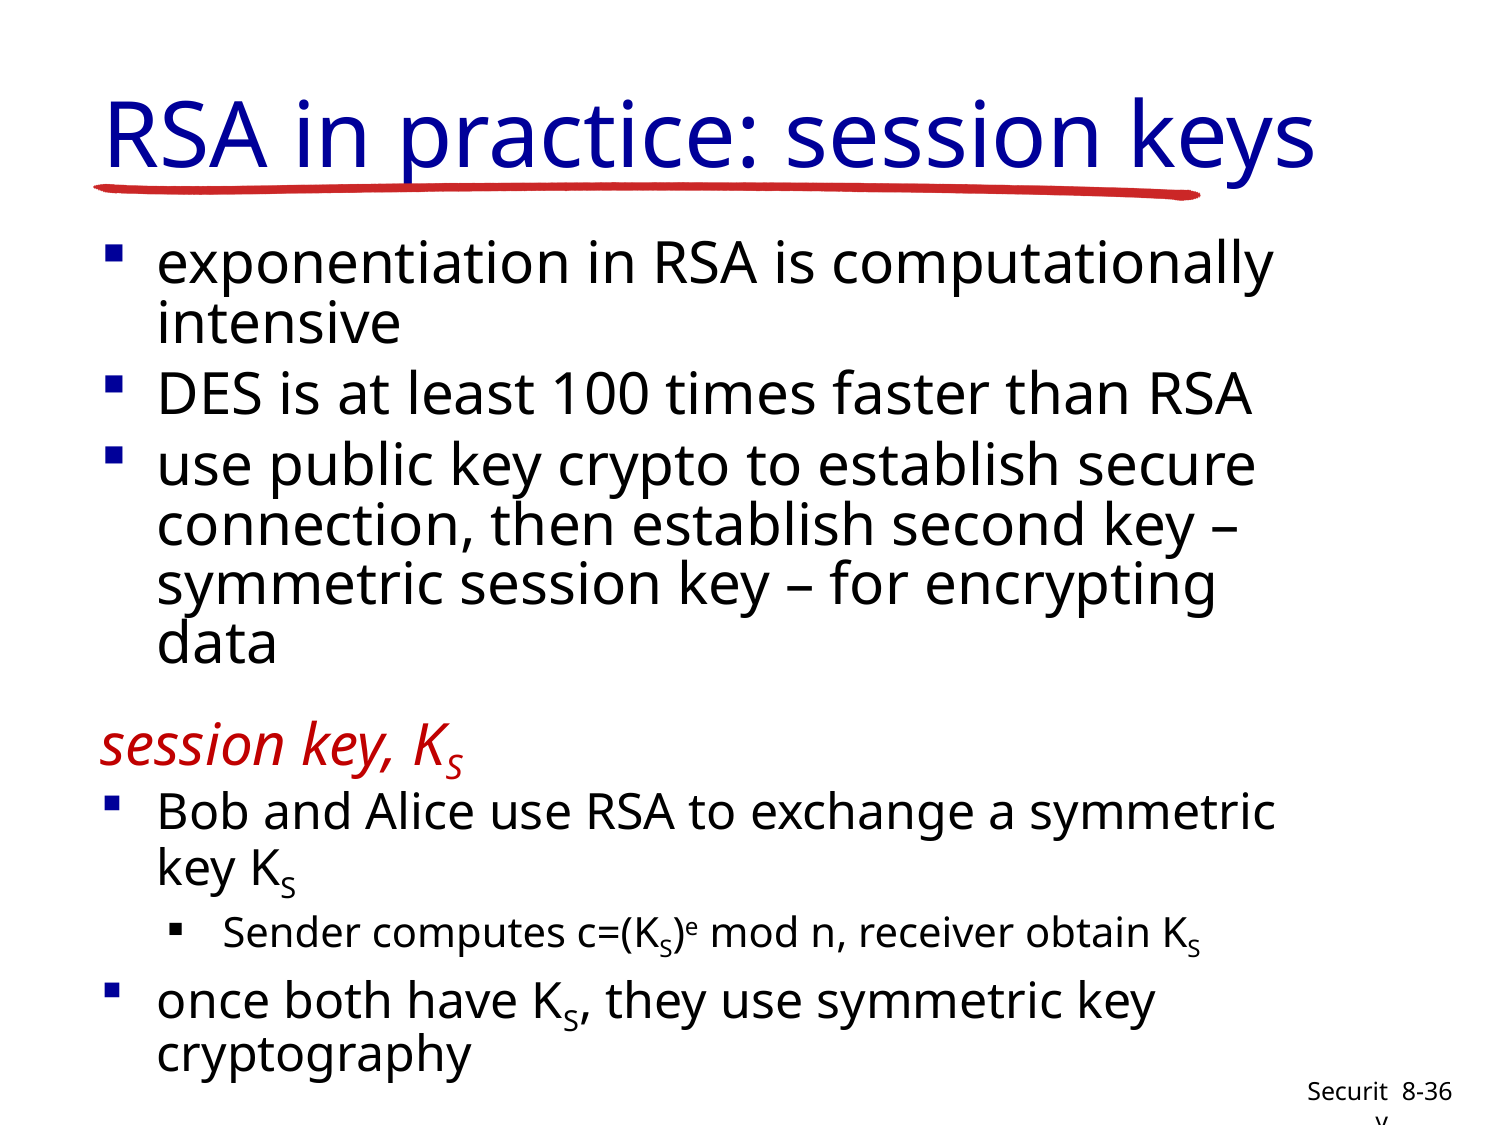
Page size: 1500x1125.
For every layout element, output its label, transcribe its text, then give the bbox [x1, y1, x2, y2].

text_box 8-36 [1387, 1068, 1500, 1113]
footer Security [1284, 1067, 1403, 1110]
title RSA in practice: session keys [87, 37, 1363, 225]
picture [88, 176, 1214, 206]
list exponentiation in RSA is computationally intensive DES is at least 100 times faster than RSA use public key crypto to establish secure connection, then establish second key – symmetric session key – for encrypting data session key, KS Bob and Alice use RSA to exchange a symmetric key KS Sender computes c=(KS)e mod n, receiver obtain KS once both have KS, they use symmetric key cryptography [85, 228, 1361, 992]
